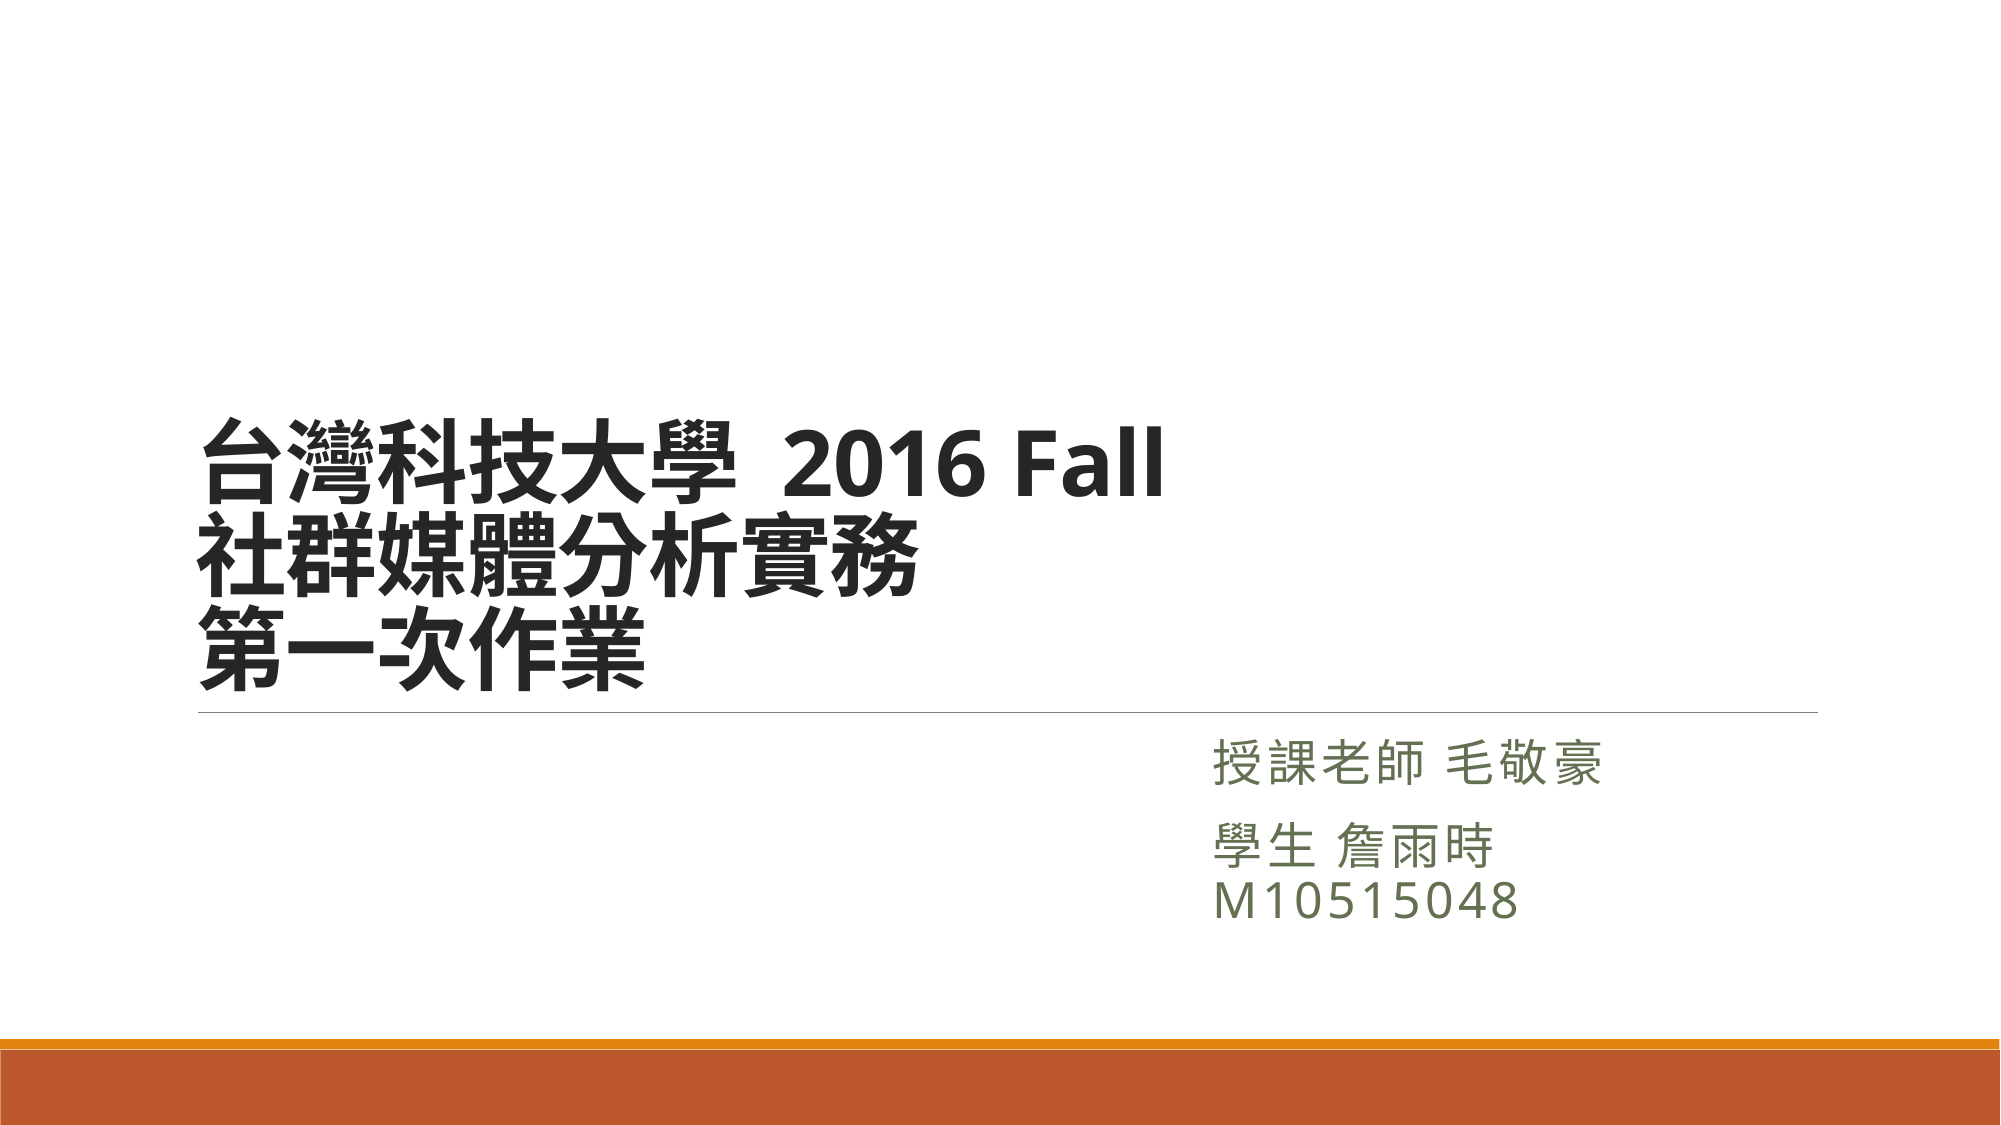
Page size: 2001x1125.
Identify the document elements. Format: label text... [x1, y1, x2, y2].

subtitle 授課老師 毛敬豪 學生 詹雨時 M10515048 [1197, 730, 1830, 894]
title 台灣科技大學 2016 Fall 社群媒體分析實務 第一次作業 [180, 124, 1830, 710]
